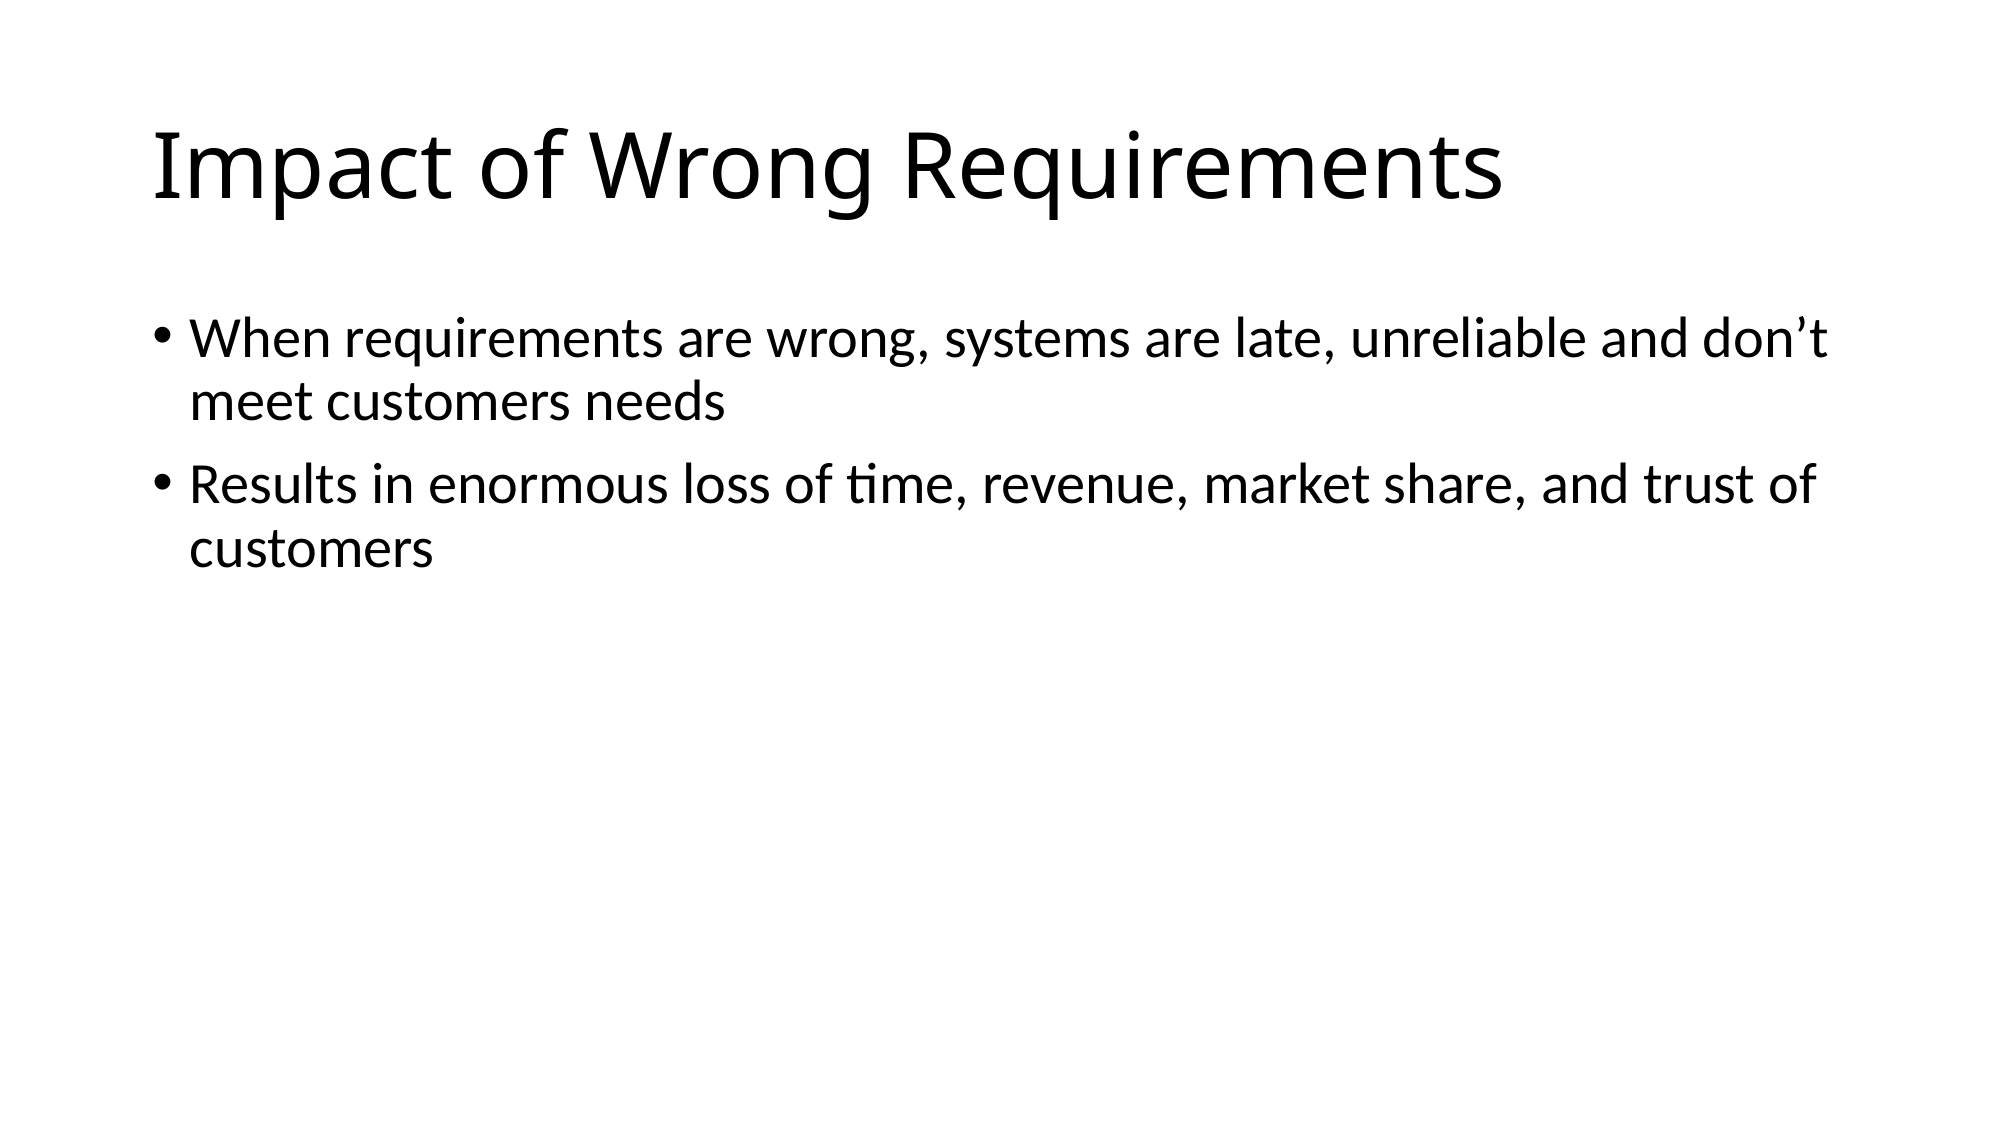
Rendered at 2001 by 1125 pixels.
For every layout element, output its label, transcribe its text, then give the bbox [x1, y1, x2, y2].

title Impact of Wrong Requirements [137, 59, 1863, 278]
list When requirements are wrong, systems are late, unreliable and don’t meet customers needs Results in enormous loss of time, revenue, market share, and trust of customers [137, 299, 1863, 1014]
